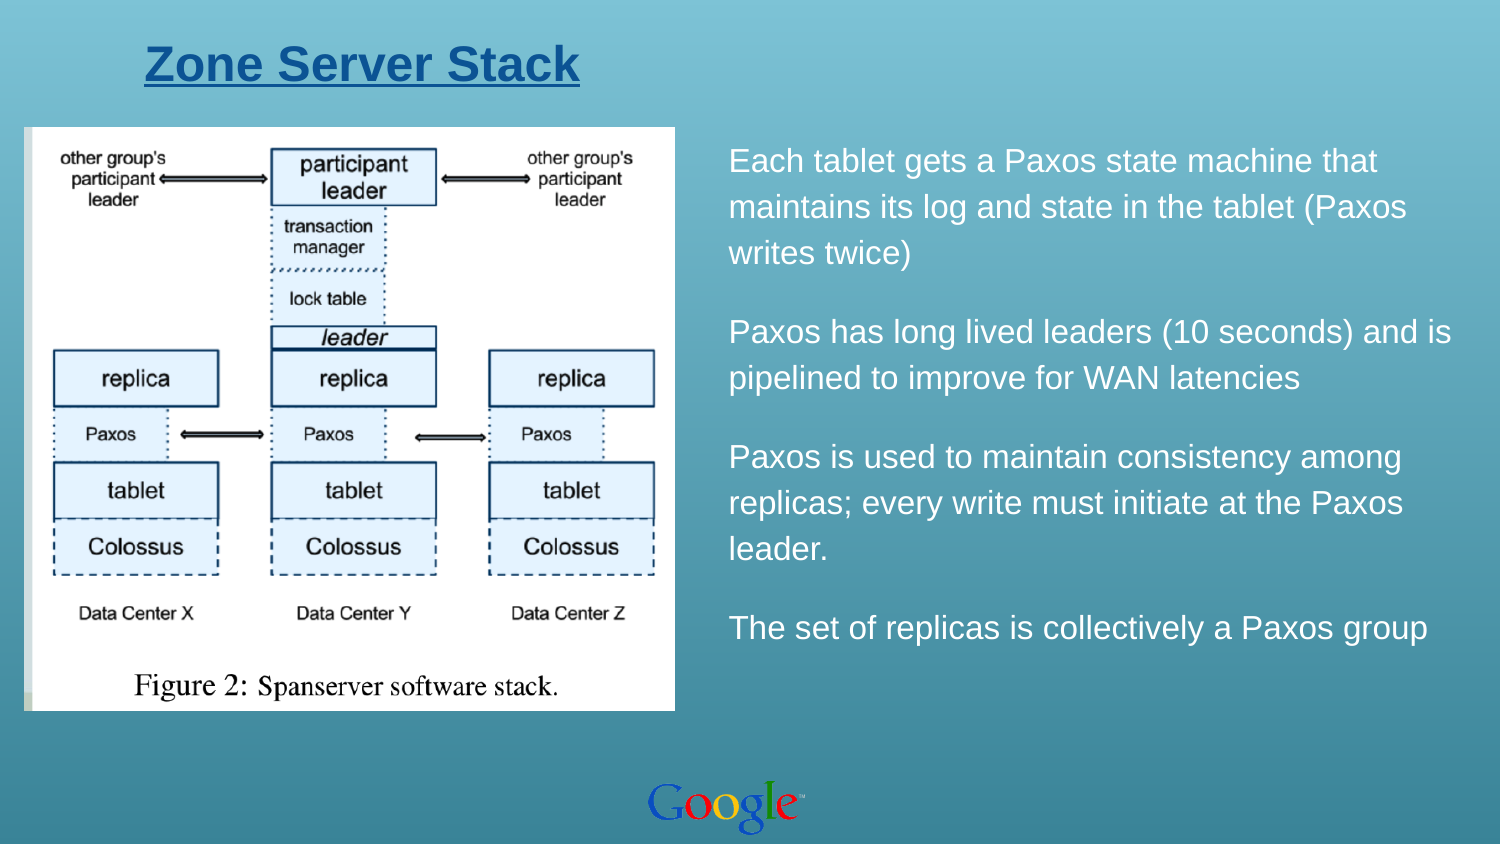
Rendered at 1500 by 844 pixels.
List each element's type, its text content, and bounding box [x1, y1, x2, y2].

picture [24, 127, 676, 711]
title Zone Server Stack [24, 19, 700, 103]
list Each tablet gets a Paxos state machine that maintains its log and state in the tablet (Paxos writes twice) Paxos has long lived leaders (10 seconds) and is pipelined to improve for WAN latencies Paxos is used to maintain consistency among replicas; every write must initiate at the Paxos leader. The set of replicas is collectively a Paxos group [713, 125, 1500, 718]
picture [648, 781, 805, 835]
